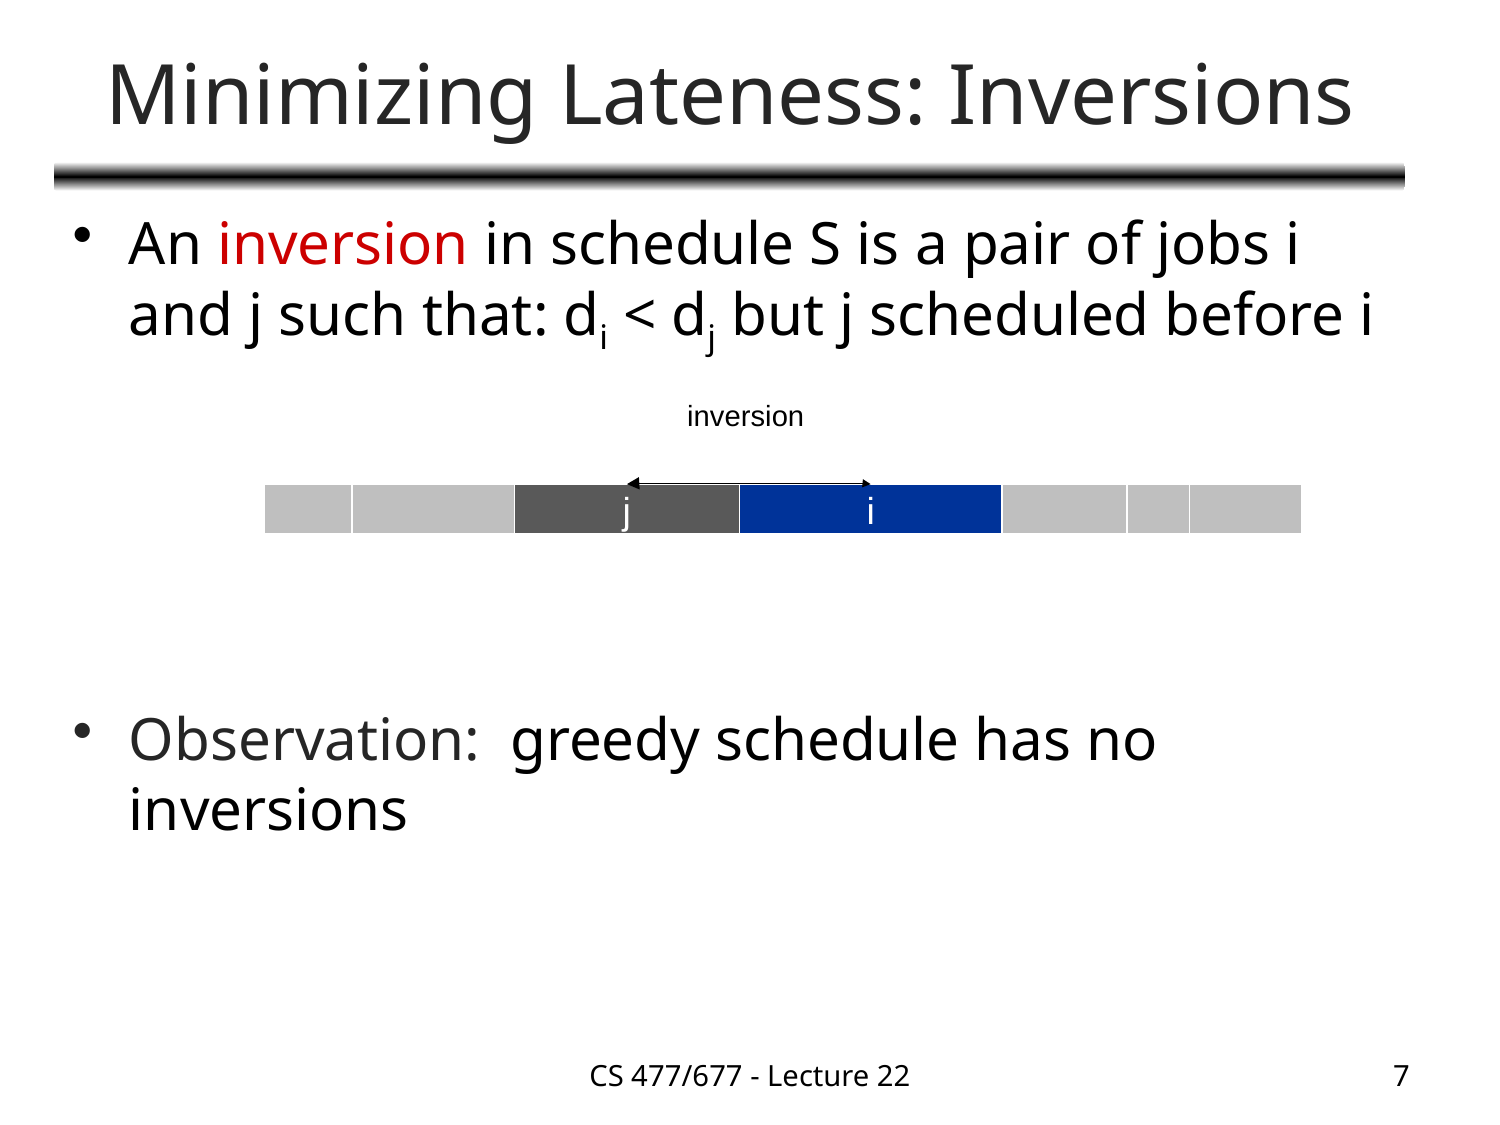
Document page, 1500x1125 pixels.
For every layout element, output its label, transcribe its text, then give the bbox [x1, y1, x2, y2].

title Minimizing Lateness: Inversions [55, 16, 1407, 166]
text_box j [514, 484, 740, 535]
list An inversion in schedule S is a pair of jobs i and j such that: di < dj but j scheduled before i Observation: greedy schedule has no inversions [57, 198, 1408, 1033]
text_box [1126, 484, 1189, 535]
slide_number 7 [1074, 1049, 1426, 1103]
text_box [1002, 484, 1126, 535]
text_box [352, 484, 514, 535]
footer CS 477/677 - Lecture 22 [512, 1049, 988, 1103]
text_box [1189, 484, 1302, 535]
text_box i [753, 484, 1002, 535]
text_box inversion [614, 389, 743, 440]
text_box [264, 484, 352, 535]
text_box inversion [753, 389, 877, 440]
